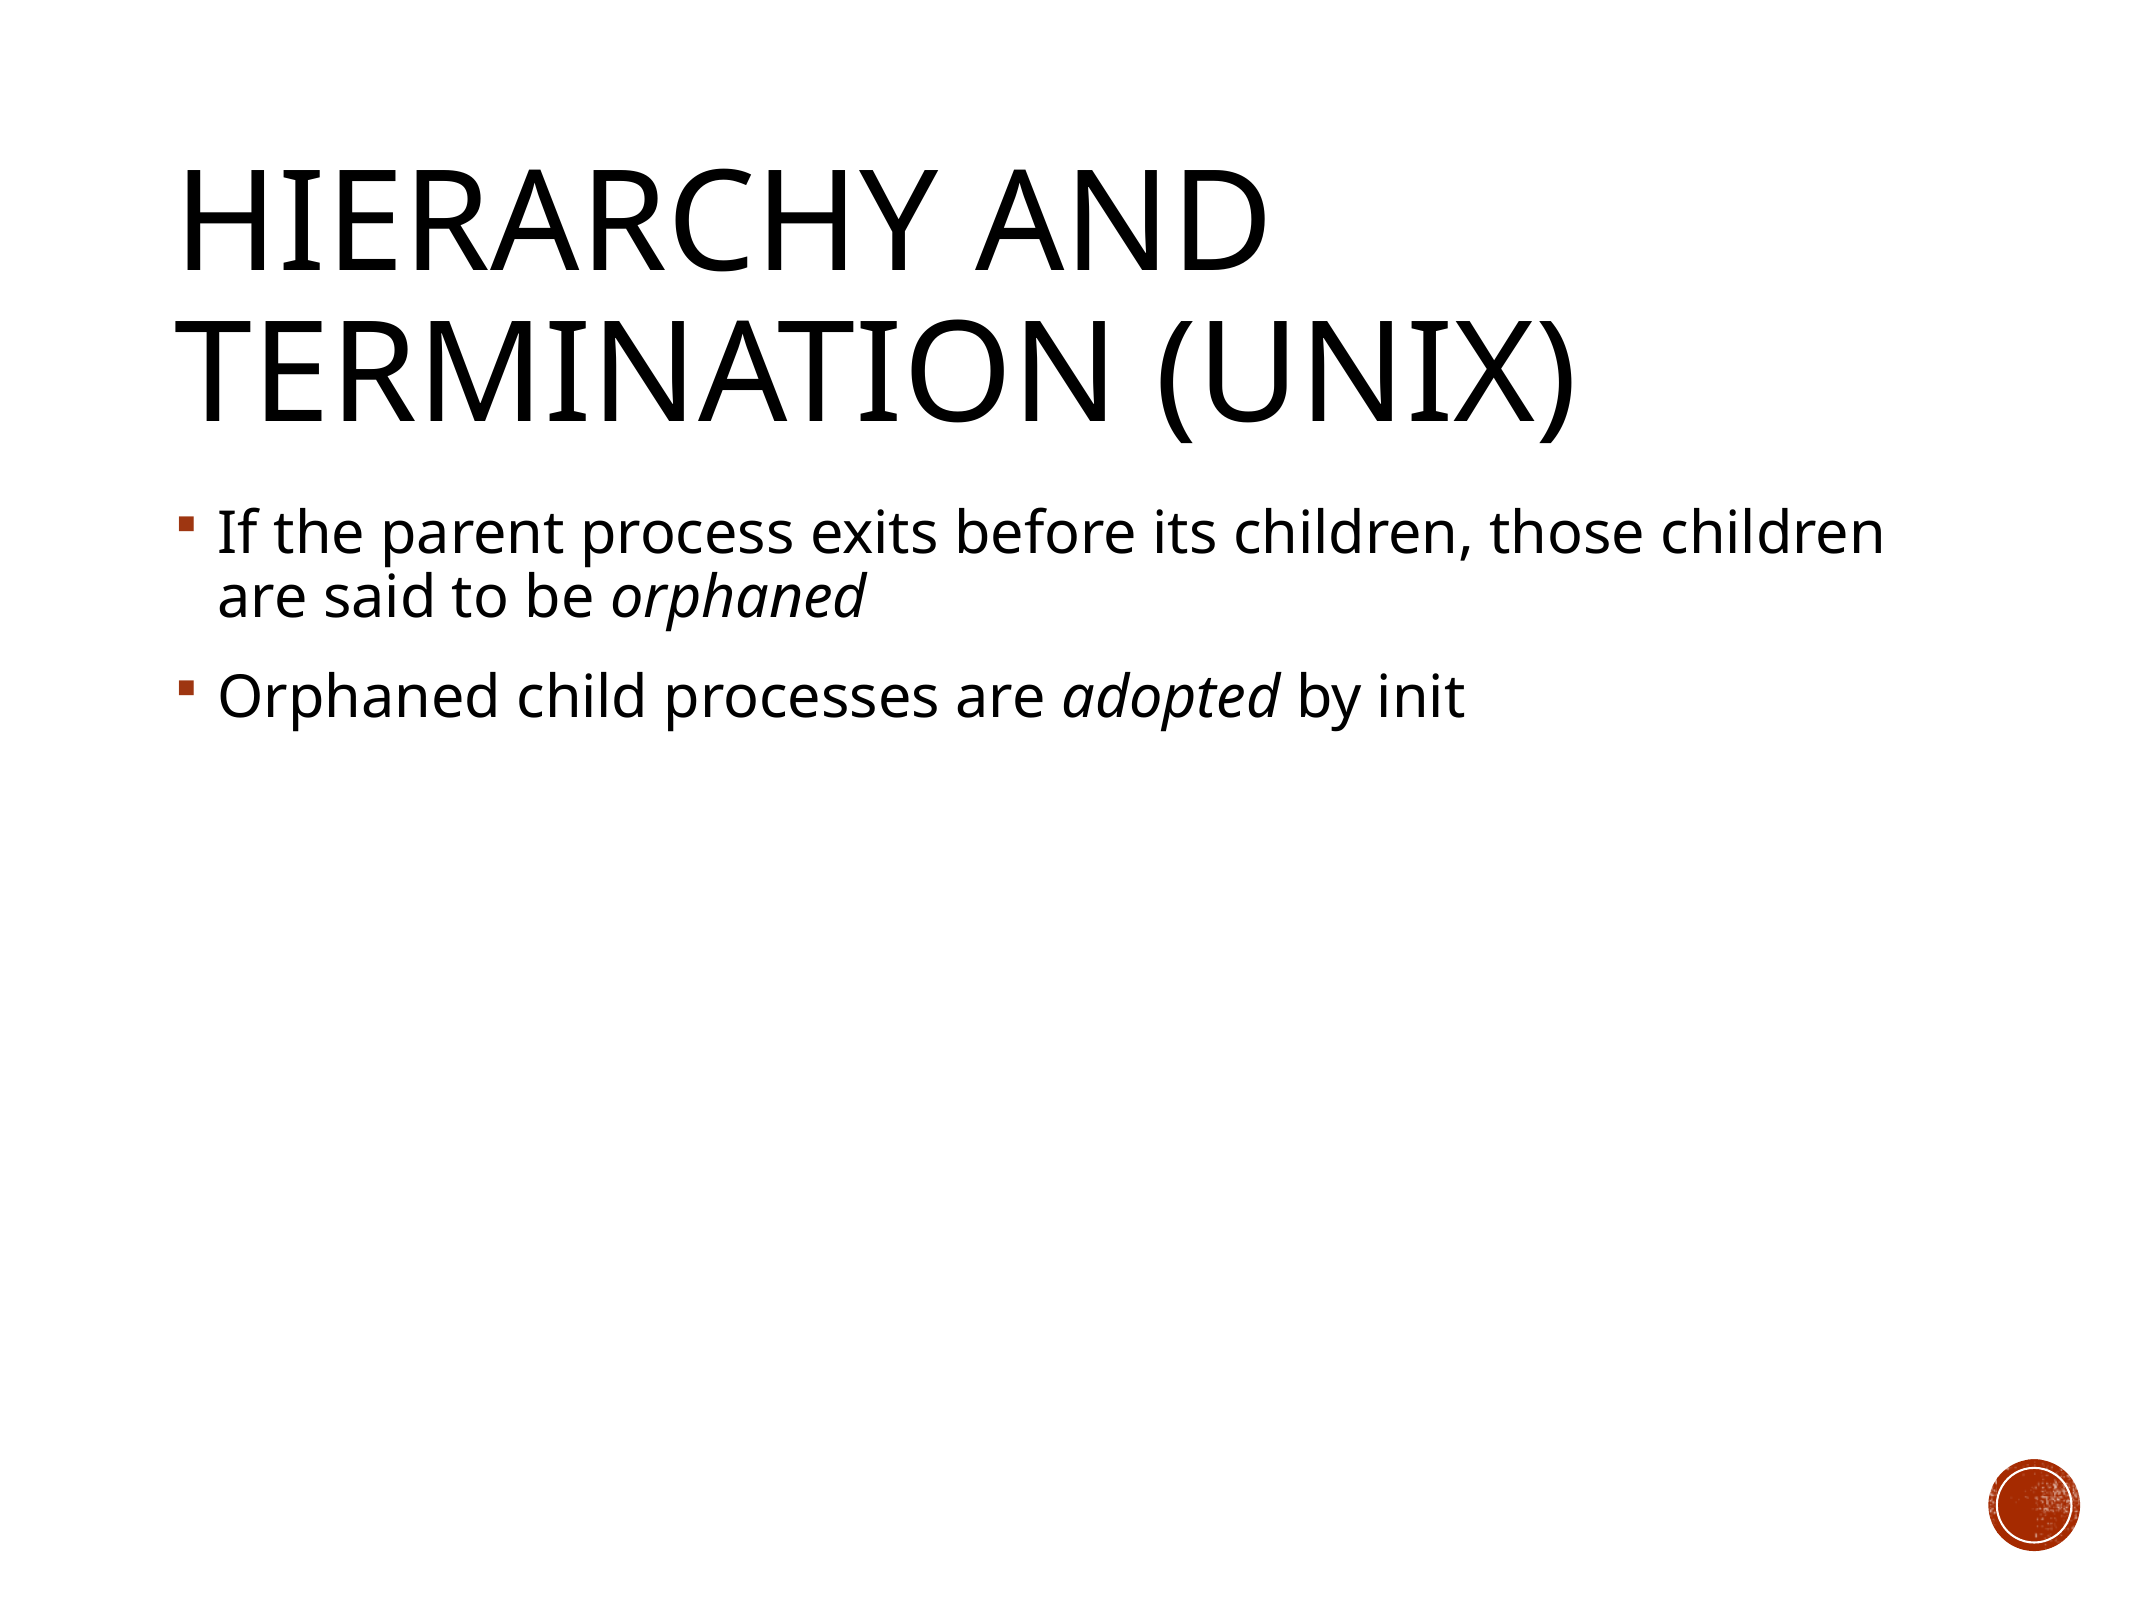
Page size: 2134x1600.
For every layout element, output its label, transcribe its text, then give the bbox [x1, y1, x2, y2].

title Hierarchy and Termination (UNIX) [159, 113, 1974, 489]
list If the parent process exits before its children, those children are said to be orphaned Orphaned child processes are adopted by init [159, 494, 1974, 1440]
